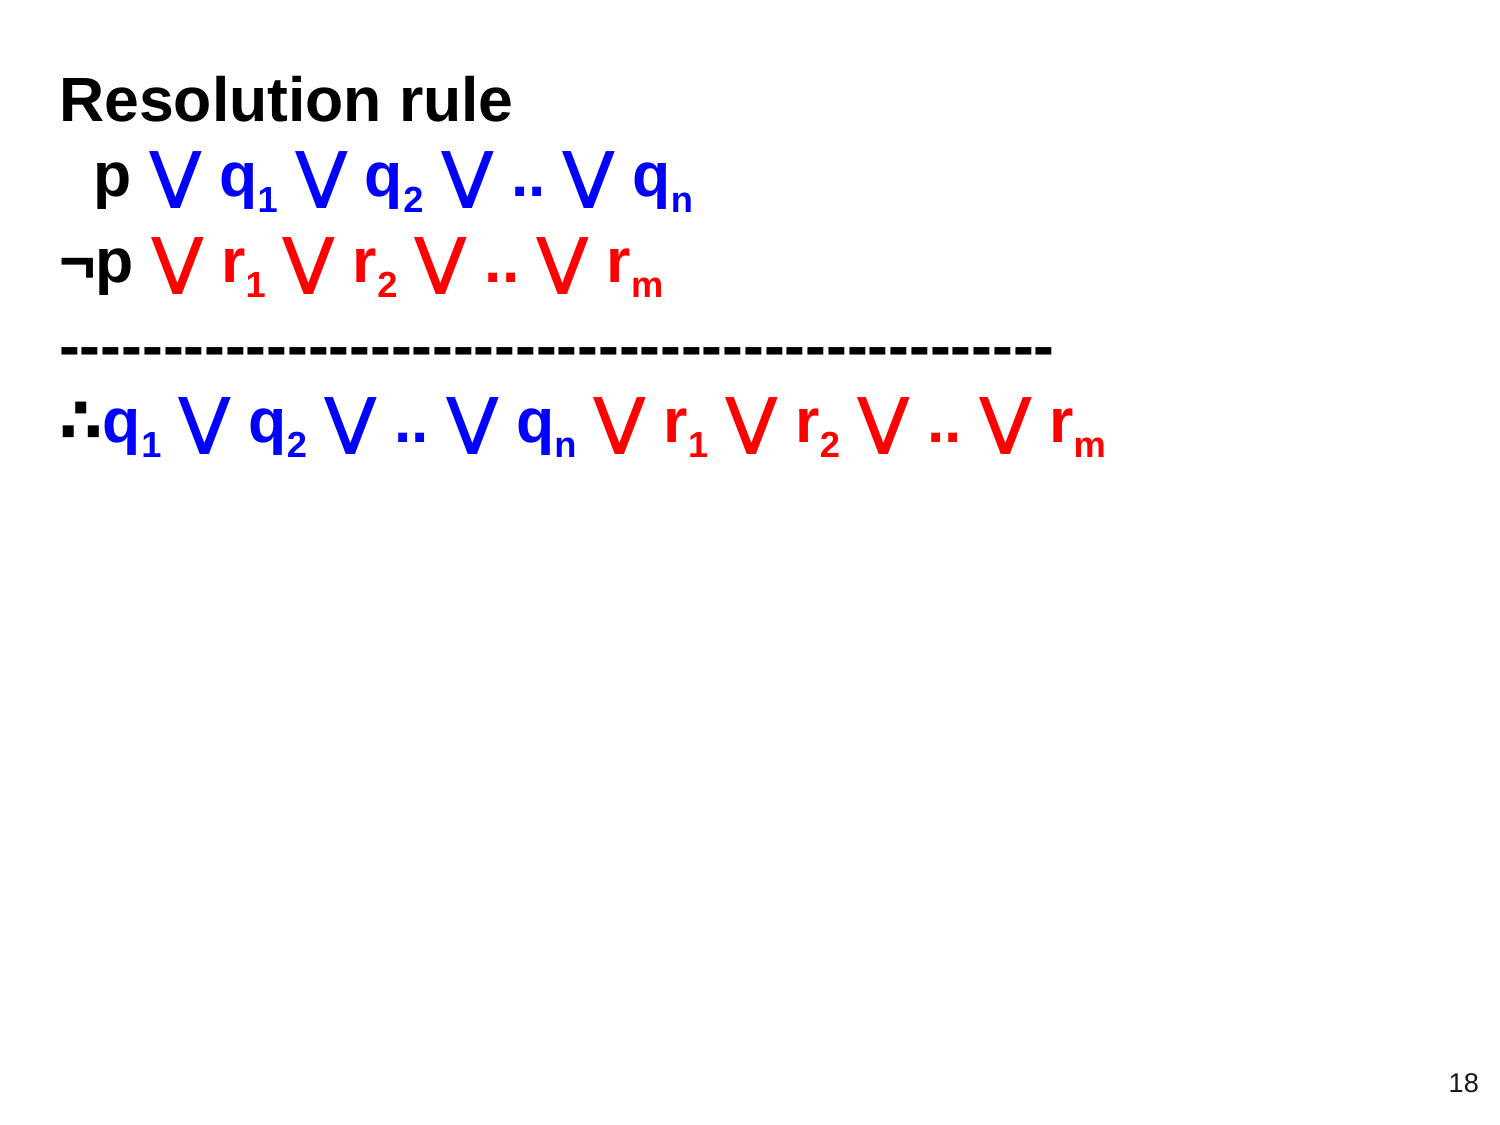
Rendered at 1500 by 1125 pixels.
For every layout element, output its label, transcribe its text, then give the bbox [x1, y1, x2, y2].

text_box Resolution rule p ⋁ q1 ⋁ q2 ⋁ .. ⋁ qn ¬p ⋁ r1 ⋁ r2 ⋁ .. ⋁ rm ------------------------------------------------ ∴q1 ⋁ q2 ⋁ .. ⋁ qn ⋁ r1 ⋁ r2 ⋁ .. ⋁ rm [44, 44, 1455, 1088]
slide_number ‹#› [1403, 1038, 1494, 1125]
